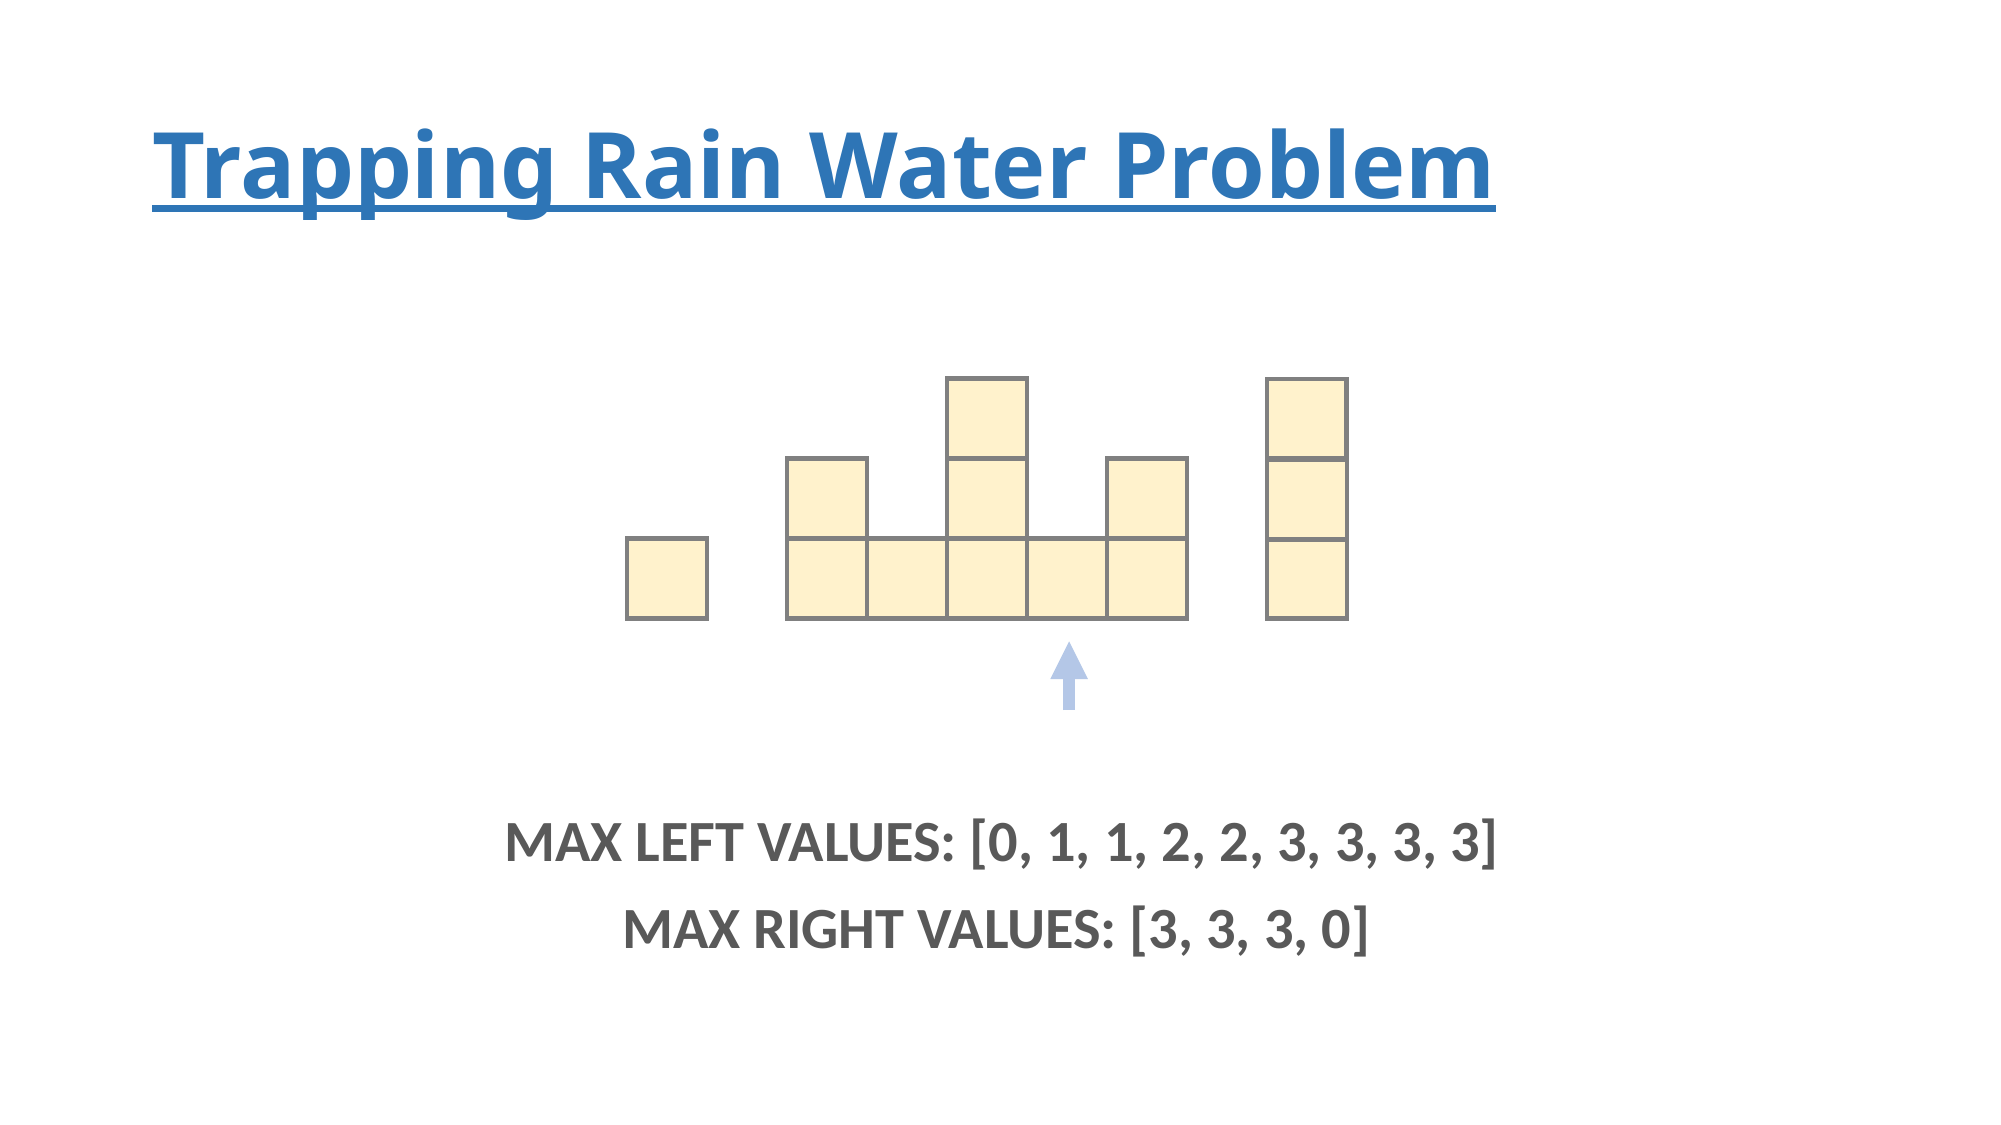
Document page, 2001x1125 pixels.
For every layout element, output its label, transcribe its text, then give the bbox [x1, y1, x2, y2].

title Trapping Rain Water Problem [137, 59, 1863, 278]
text_box [866, 538, 946, 620]
text_box [946, 540, 1026, 620]
text_box [786, 458, 868, 540]
text_box [1106, 458, 1188, 540]
text_box [1266, 378, 1348, 460]
text_box [1266, 460, 1348, 541]
text_box [1266, 541, 1348, 620]
text_box MAX LEFT VALUES: [0, 1, 1, 2, 2, 3, 3, 3, 3] [489, 795, 1515, 881]
text_box [946, 459, 1028, 540]
text_box [626, 538, 708, 620]
text_box [786, 540, 866, 620]
text_box [1108, 540, 1188, 620]
text_box [1026, 538, 1108, 620]
text_box MAX RIGHT VALUES: [3, 3, 3, 0] [607, 883, 1386, 968]
text_box [946, 377, 1028, 459]
